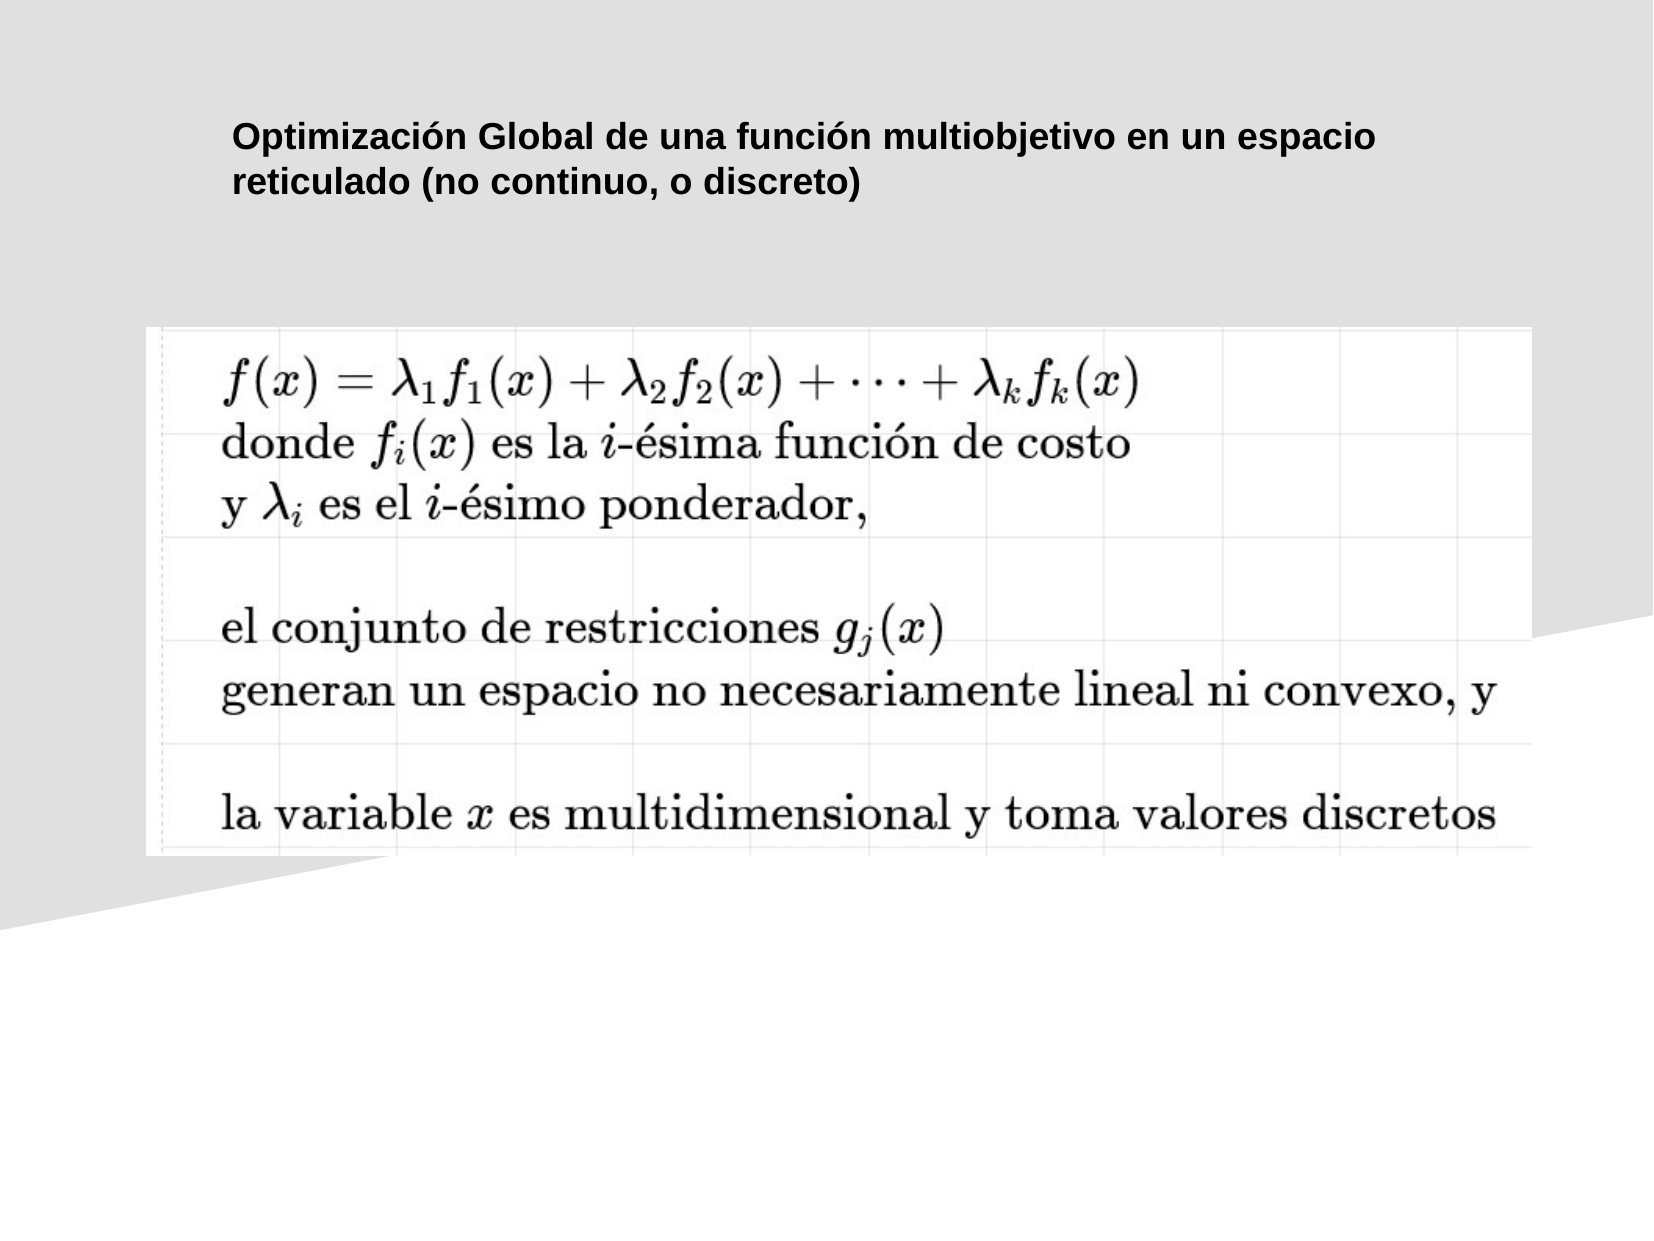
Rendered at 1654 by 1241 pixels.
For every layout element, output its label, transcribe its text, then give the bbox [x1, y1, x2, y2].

text_box Optimización Global de una función multiobjetivo en un espacio reticulado (no continuo, o discreto) [217, 104, 1448, 210]
picture [146, 327, 1532, 856]
